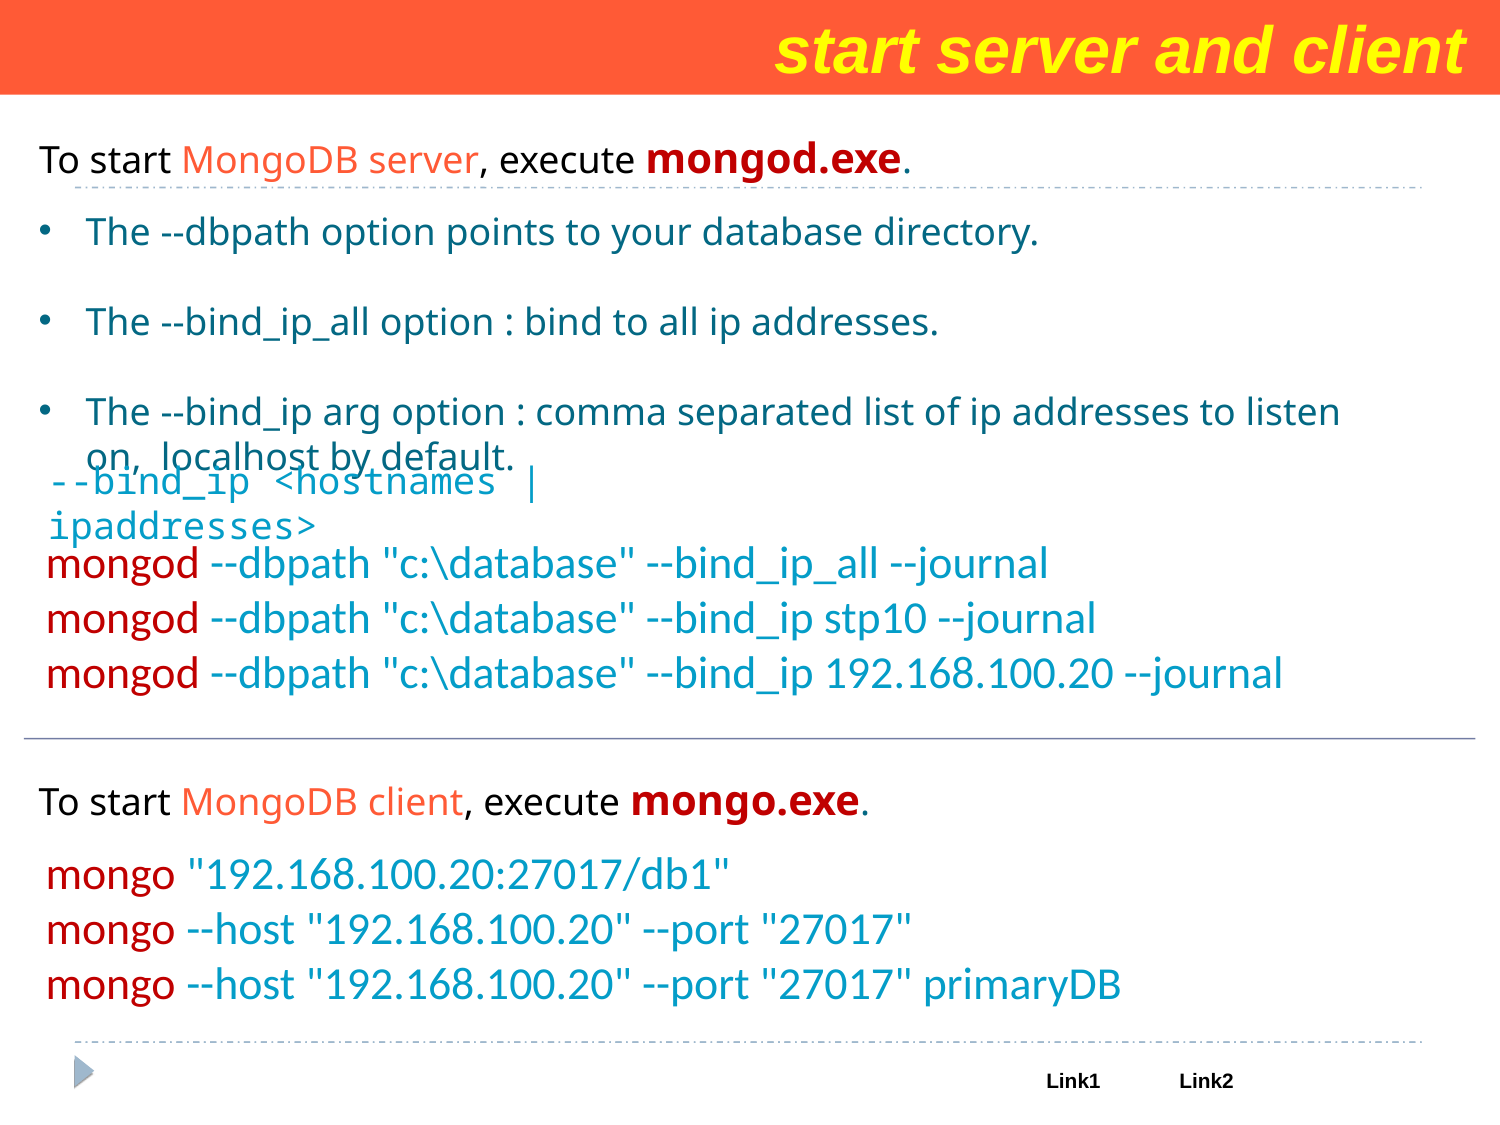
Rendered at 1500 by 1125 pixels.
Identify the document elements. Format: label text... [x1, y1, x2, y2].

text_box The --dbpath option points to your database directory. The --bind_ip_all option : bind to all ip addresses. The --bind_ip arg option : comma separated list of ip addresses to listen on, localhost by default. [23, 200, 1362, 435]
text_box --bind_ip <hostnames | ipaddresses> [33, 450, 792, 510]
text_box mongod --dbpath "c:\database" --bind_ip_all --journal mongod --dbpath "c:\database" --bind_ip stp10 --journal mongod --dbpath "c:\database" --bind_ip 192.168.100.20 --journal [30, 524, 1469, 705]
text_box start server and client [0, 0, 1500, 95]
text_box To start MongoDB server, execute mongod.exe. [24, 124, 1476, 190]
text_box To start MongoDB client, execute mongo.exe. [23, 765, 1475, 831]
text_box mongo "192.168.100.20:27017/db1" mongo --host "192.168.100.20" --port "27017" mongo --host "192.168.100.20" --port "27017" primaryDB [30, 836, 1469, 1016]
